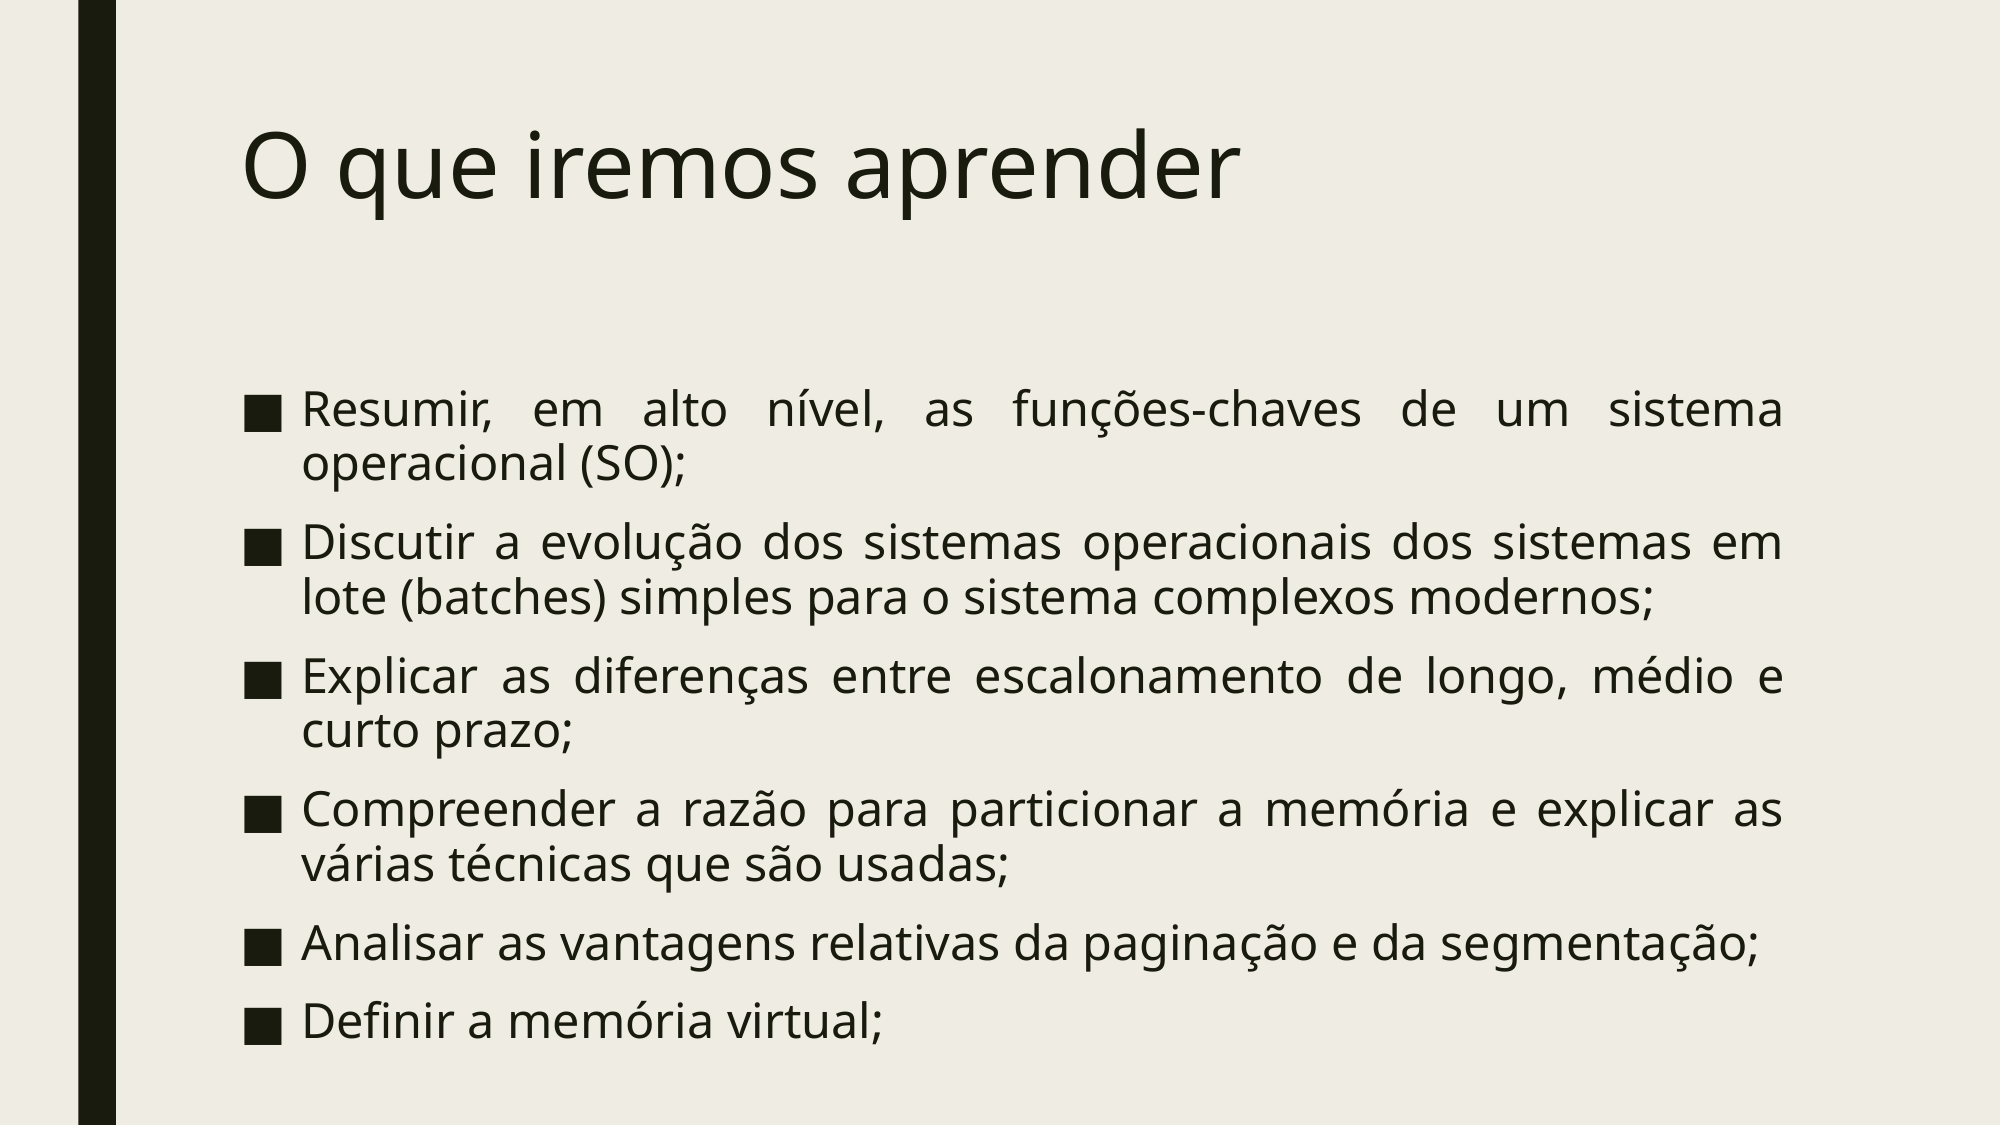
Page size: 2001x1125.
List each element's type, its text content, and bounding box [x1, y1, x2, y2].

list Resumir, em alto nível, as funções-chaves de um sistema operacional (SO); Discutir a evolução dos sistemas operacionais dos sistemas em lote (batches) simples para o sistema complexos modernos; Explicar as diferenças entre escalonamento de longo, médio e curto prazo; Compreender a razão para particionar a memória e explicar as várias técnicas que são usadas; Analisar as vantagens relativas da paginação e da segmentação; Definir a memória virtual; [225, 375, 1800, 1101]
title O que iremos aprender [225, 112, 1800, 357]
